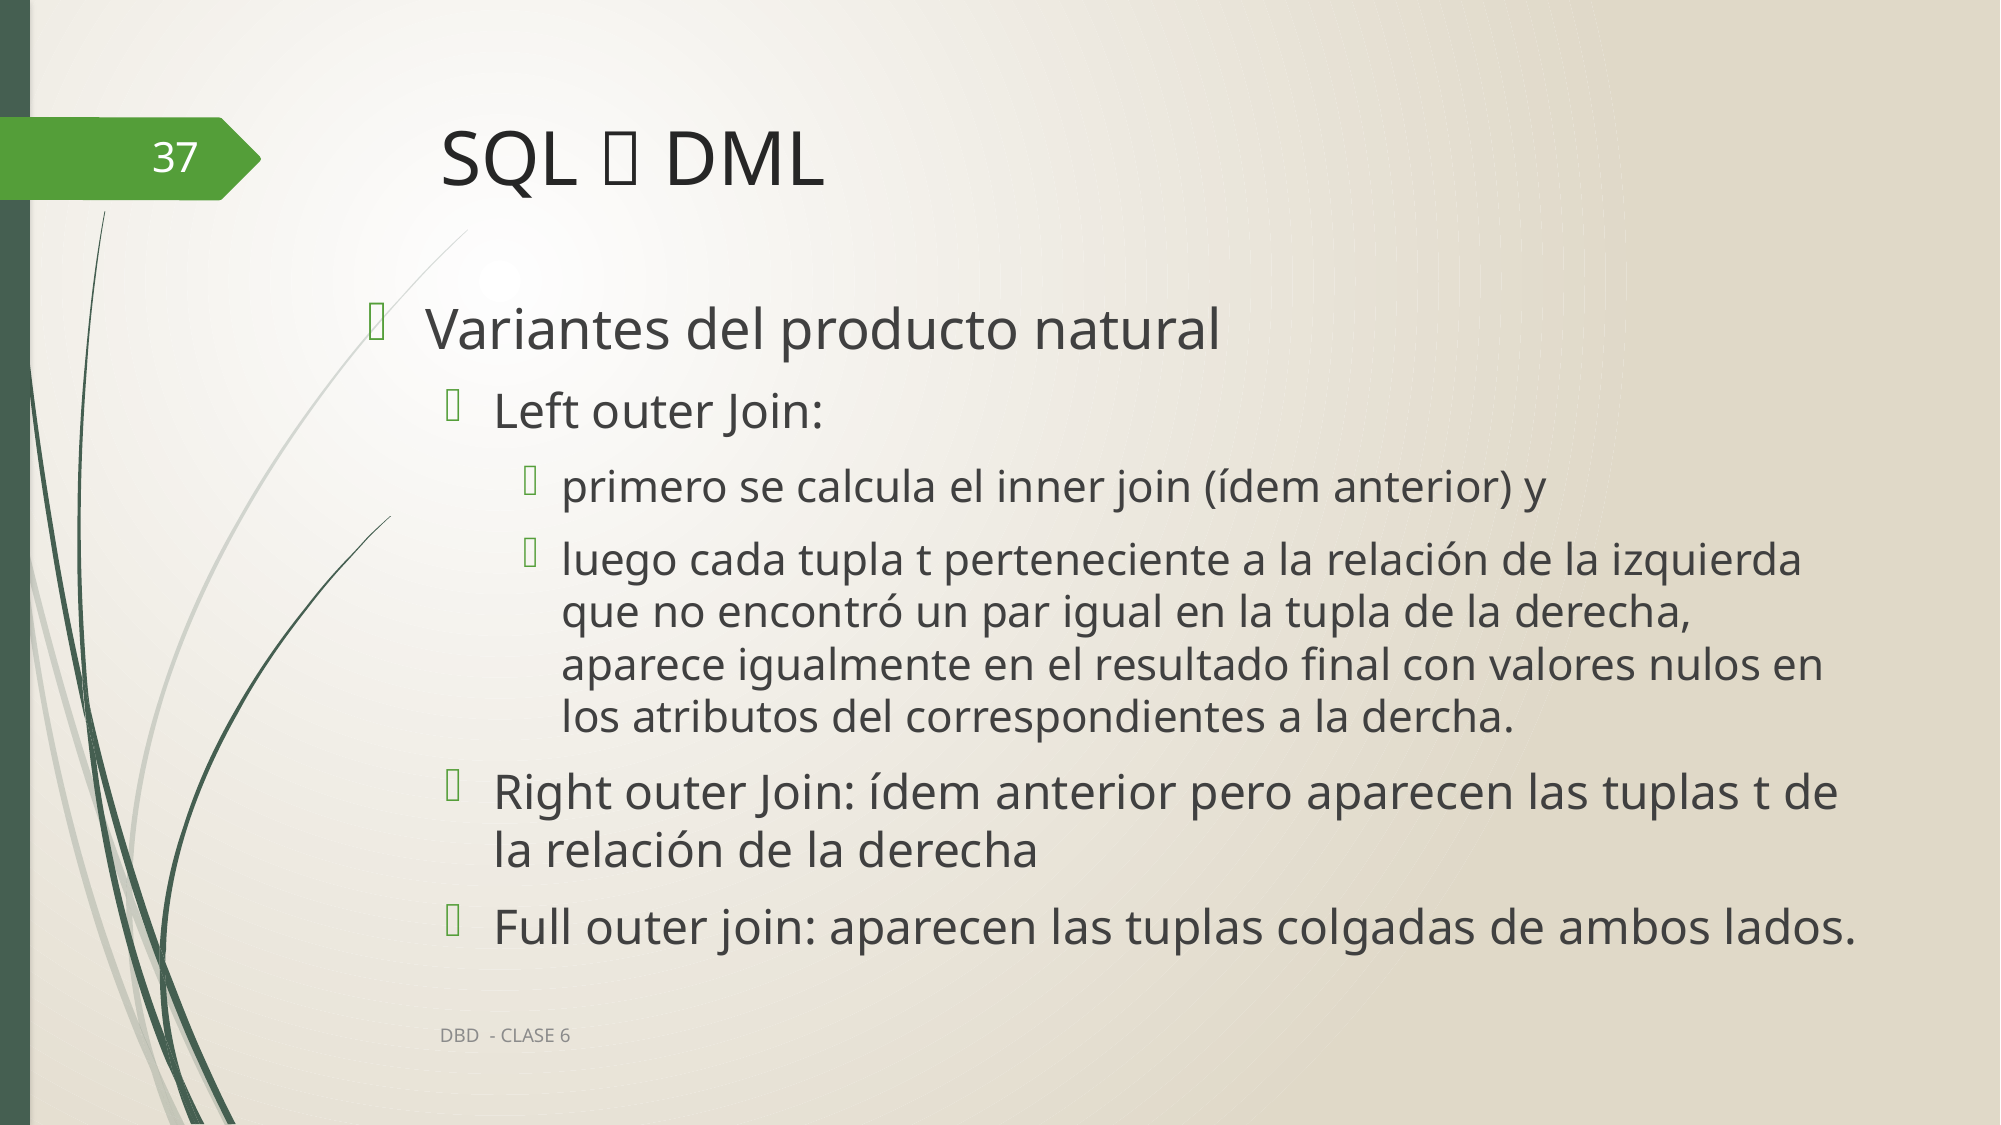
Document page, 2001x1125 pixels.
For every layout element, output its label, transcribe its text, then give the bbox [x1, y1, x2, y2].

title SQL  DML [425, 102, 1888, 286]
list Variantes del producto natural Left outer Join: primero se calcula el inner join (ídem anterior) y luego cada tupla t perteneciente a la relación de la izquierda que no encontró un par igual en la tupla de la derecha, aparece igualmente en el resultado final con valores nulos en los atributos del correspondientes a la dercha. Right outer Join: ídem anterior pero aparecen las tuplas t de la relación de la derecha Full outer join: aparecen las tuplas colgadas de ambos lados. [352, 286, 1888, 970]
footer DBD - CLASE 6 [424, 1006, 1675, 1067]
slide_number 37 [87, 129, 216, 190]
